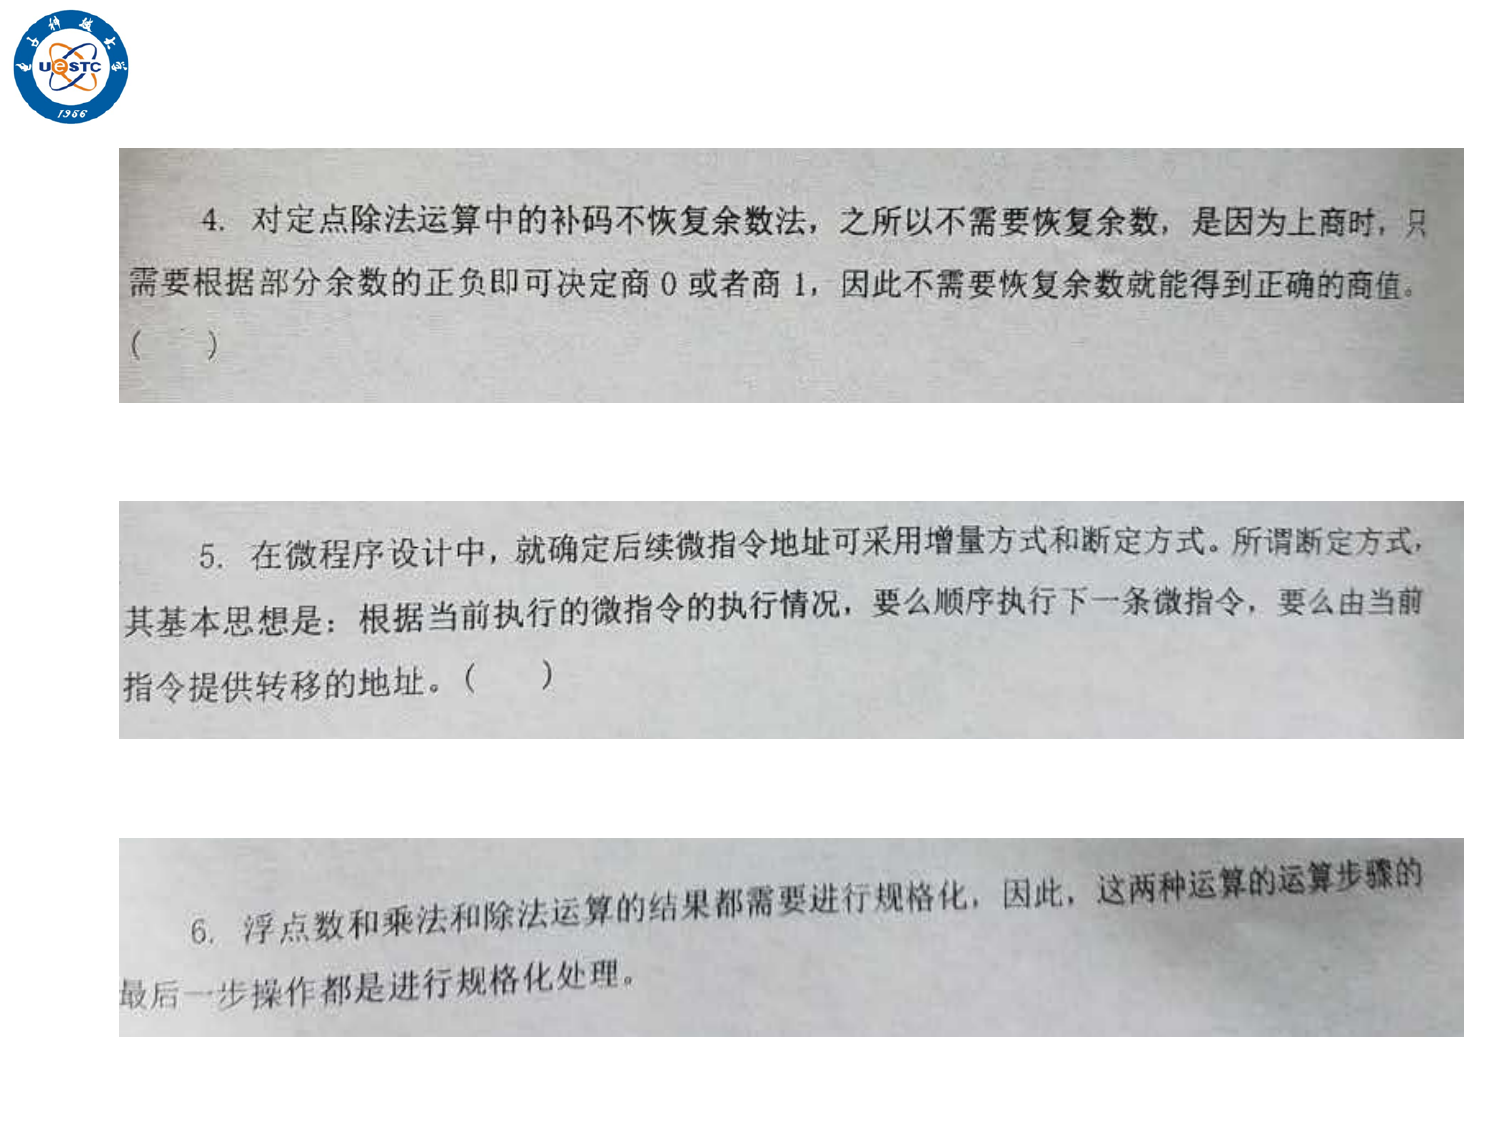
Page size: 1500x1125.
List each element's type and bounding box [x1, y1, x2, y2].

picture [119, 837, 1464, 1037]
picture [119, 148, 1464, 403]
picture [6, 8, 136, 126]
picture [119, 501, 1464, 740]
